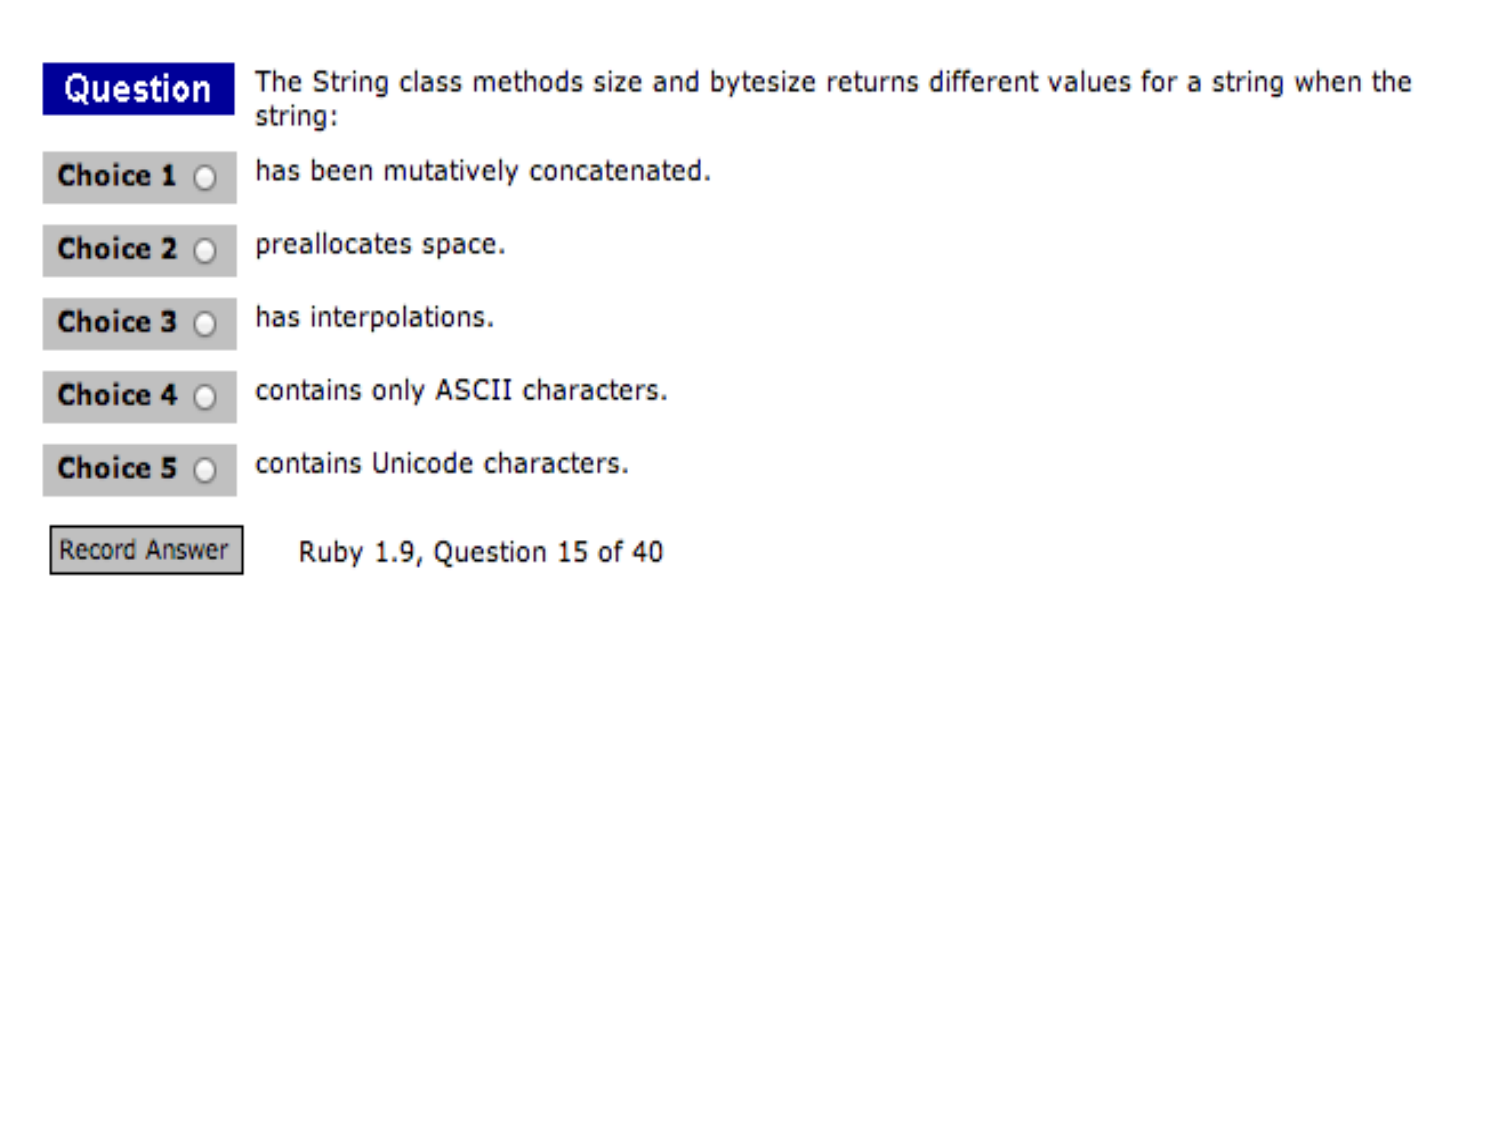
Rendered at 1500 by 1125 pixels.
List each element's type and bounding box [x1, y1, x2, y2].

picture [16, 27, 1482, 607]
